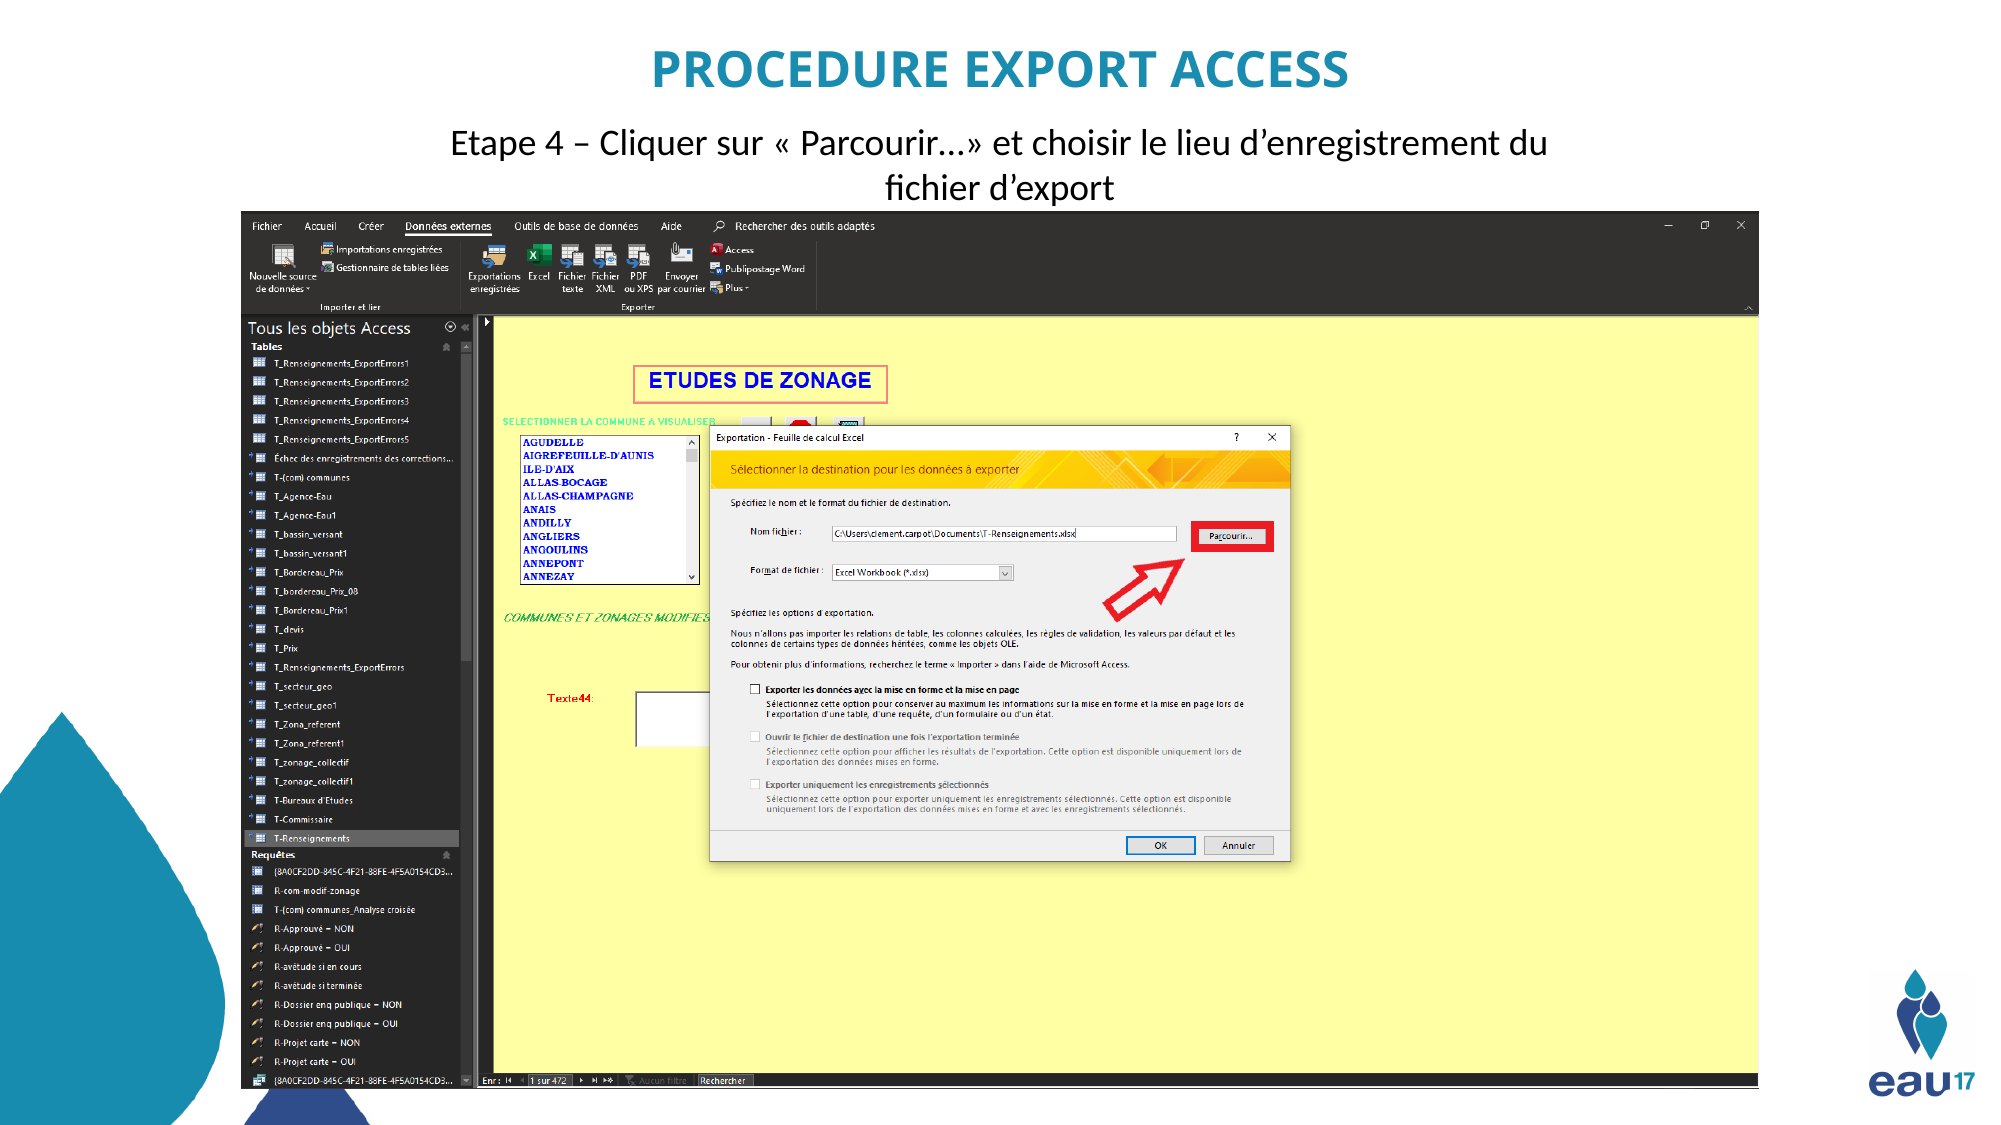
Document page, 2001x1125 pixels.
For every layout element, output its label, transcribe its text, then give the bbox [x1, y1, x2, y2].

text_box Etape 4 – Cliquer sur « Parcourir…» et choisir le lieu d’enregistrement du fichier d’export [419, 110, 1581, 211]
picture [1869, 969, 1975, 1099]
list PROCEDURE EXPORT ACCESS [218, 36, 1782, 120]
picture [0, 211, 1759, 1125]
